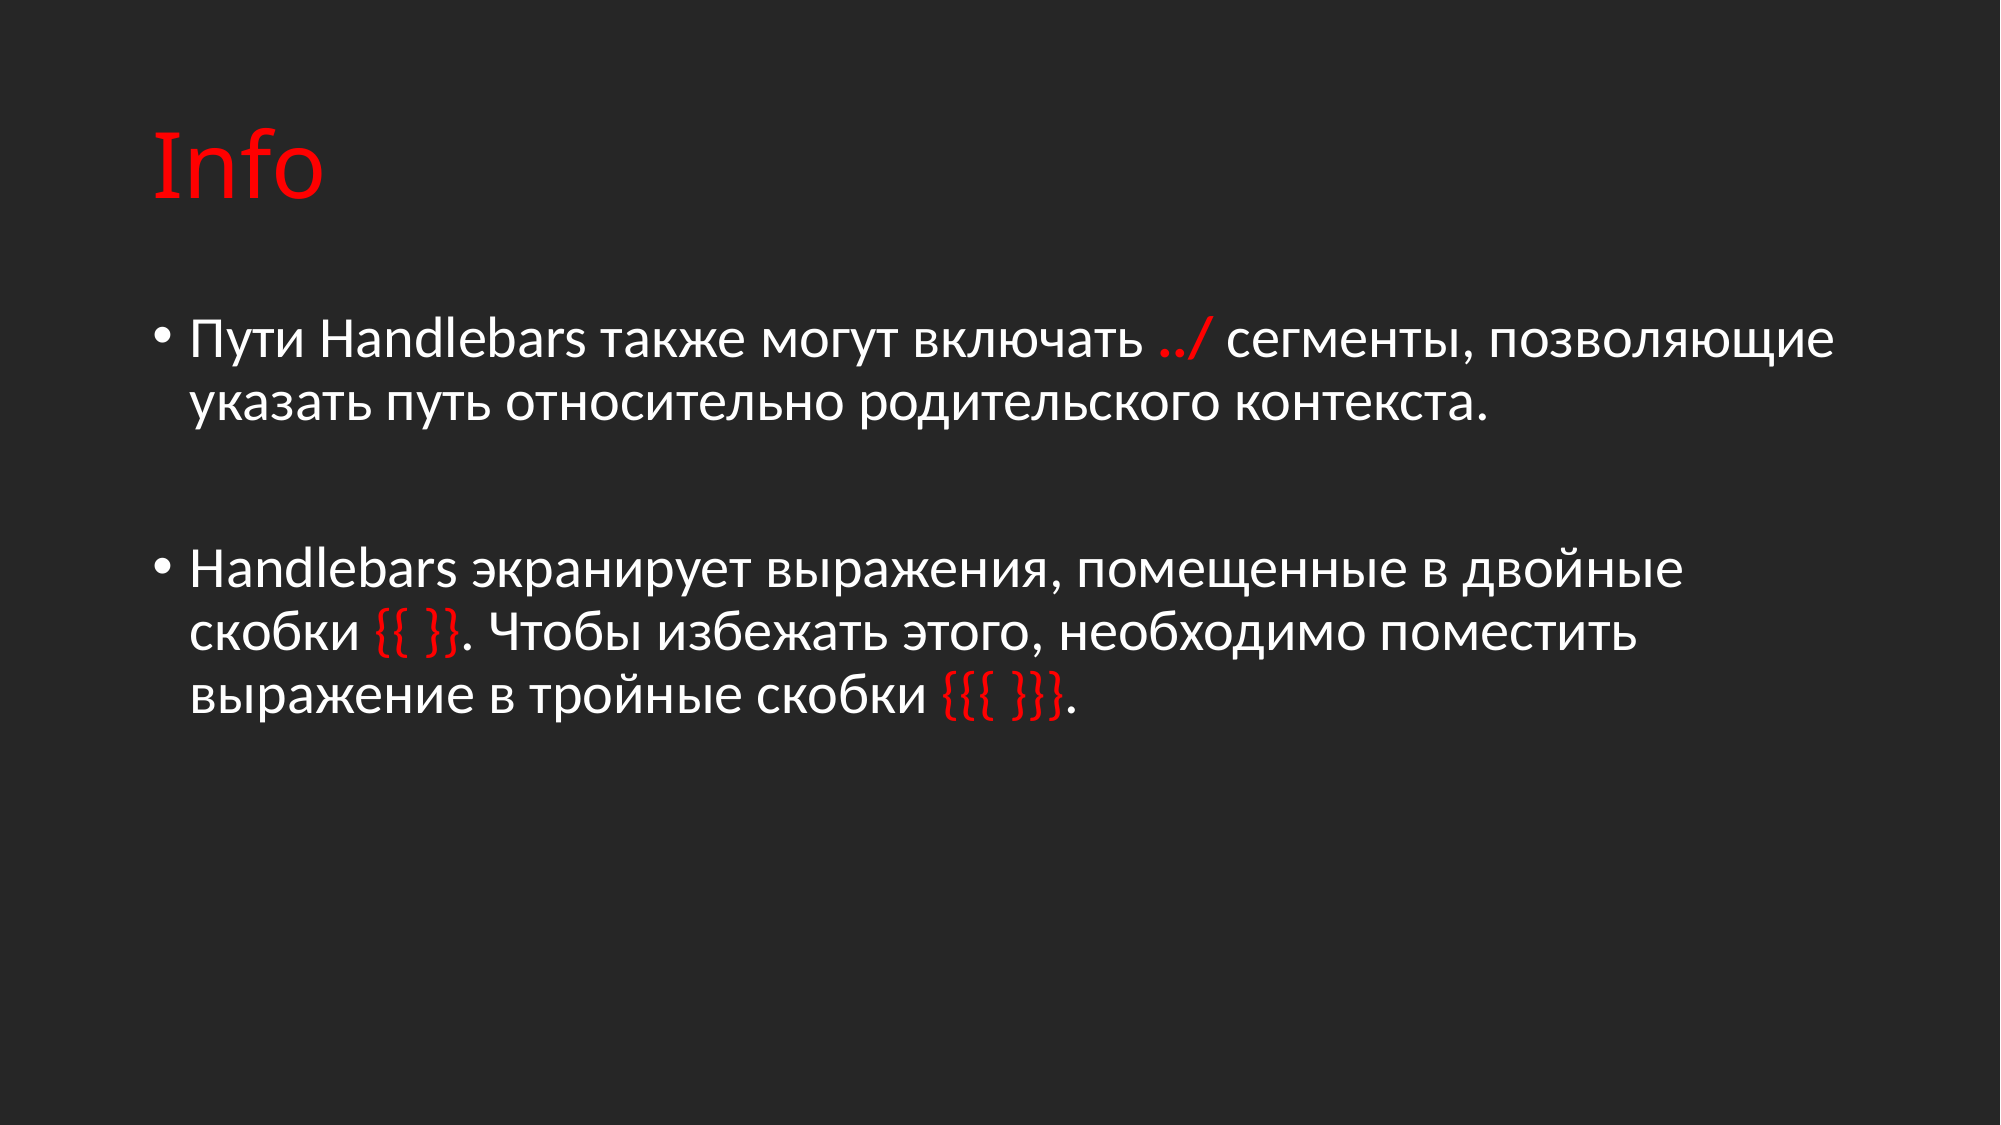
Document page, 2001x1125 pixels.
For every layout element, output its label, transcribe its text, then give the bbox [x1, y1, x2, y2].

list Пути Handlebars также могут включать ../ сегменты, позволяющие указать путь относительно родительского контекста. Handlebars экранирует выражения, помещенные в двойные скобки {{ }}. Чтобы избежать этого, необходимо поместить выражение в тройные скобки {{{ }}}. [137, 299, 1863, 1014]
title Info [137, 59, 1863, 278]
